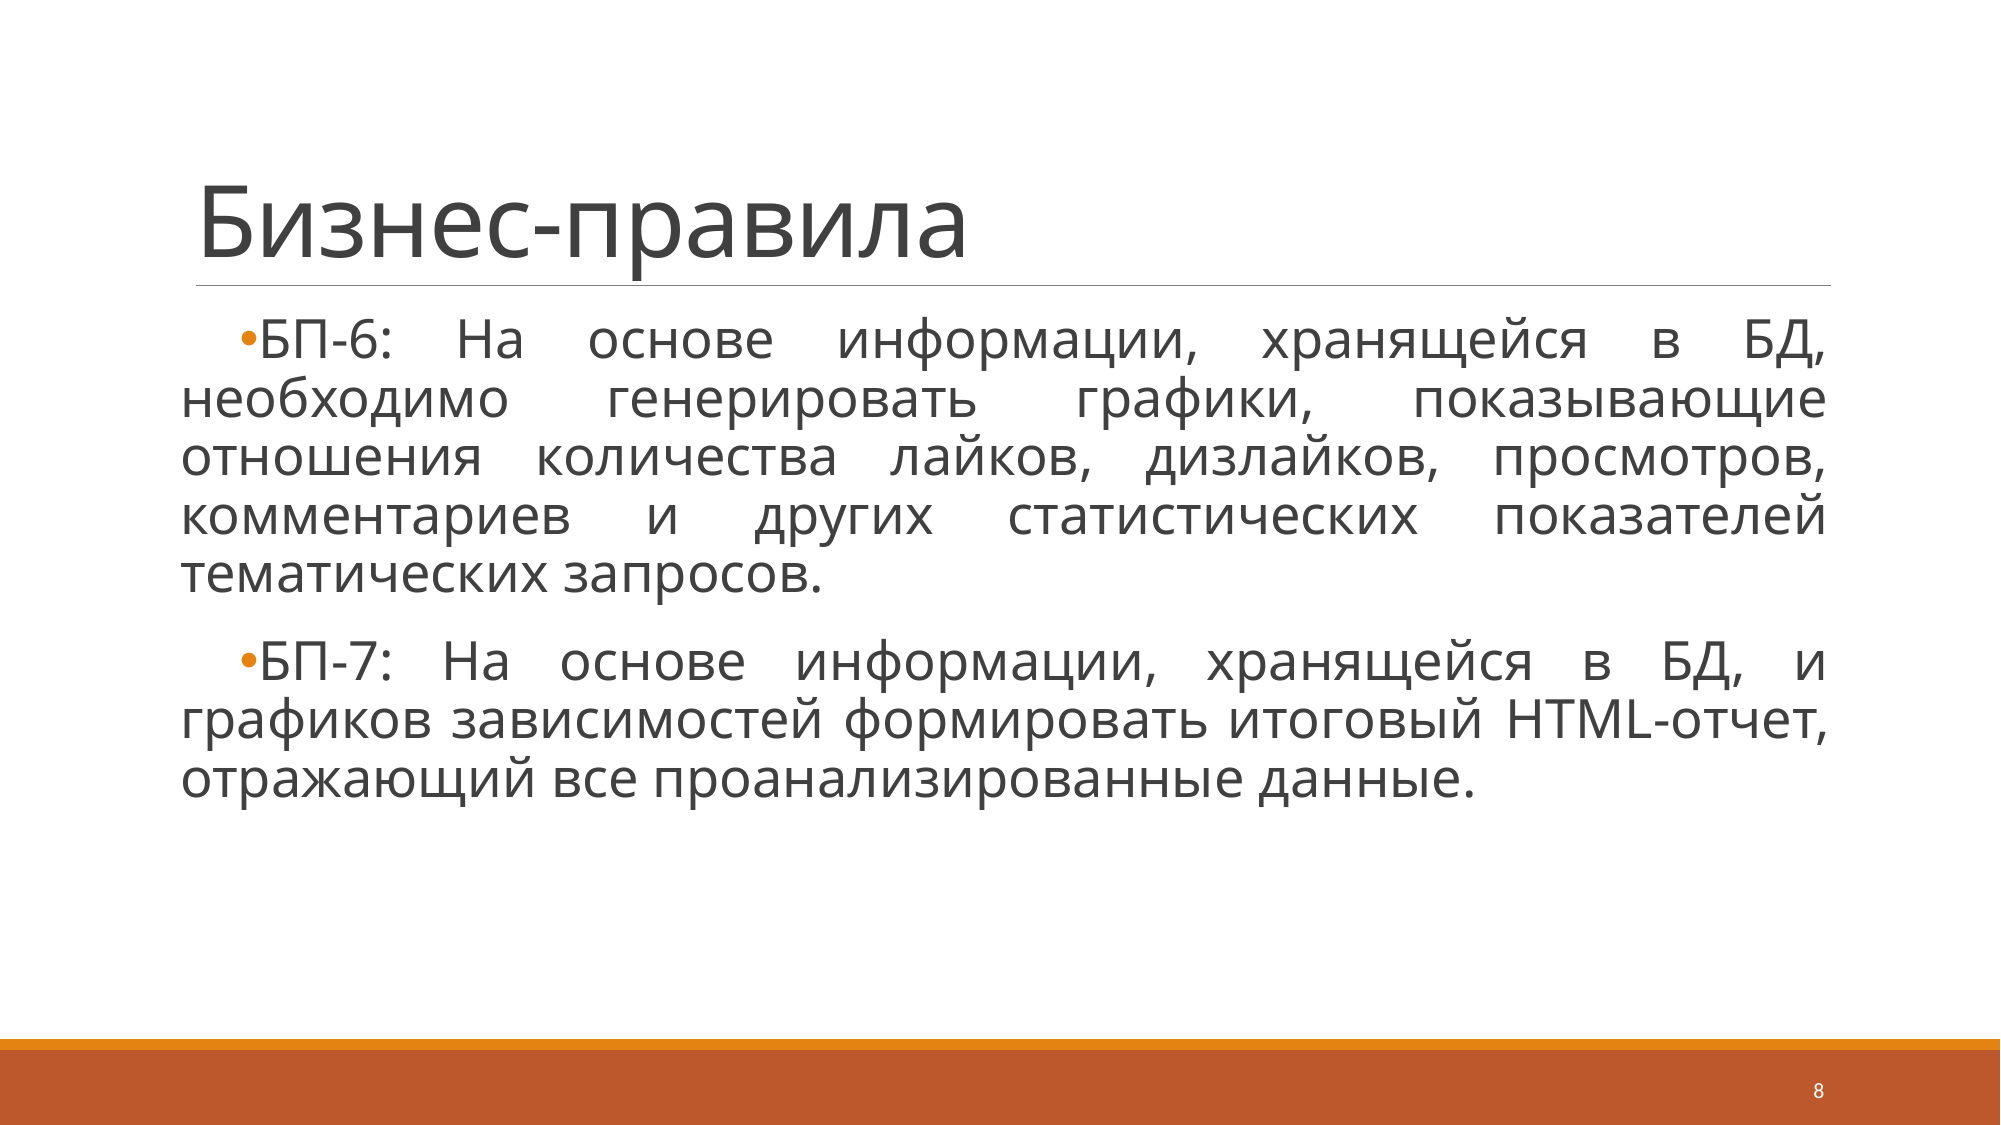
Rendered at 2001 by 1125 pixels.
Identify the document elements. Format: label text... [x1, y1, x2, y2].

list БП-6: На основе информации, хранящейся в БД, необходимо генерировать графики, показывающие отношения количества лайков, дизлайков, просмотров, комментариев и других статистических показателей тематических запросов. БП-7: На основе информации, хранящейся в БД, и графиков зависимостей формировать итоговый HTML-отчет, отражающий все проанализированные данные. [180, 304, 1830, 1017]
title Бизнес-правила [180, 47, 1830, 285]
slide_number 8 [1624, 1059, 1840, 1120]
